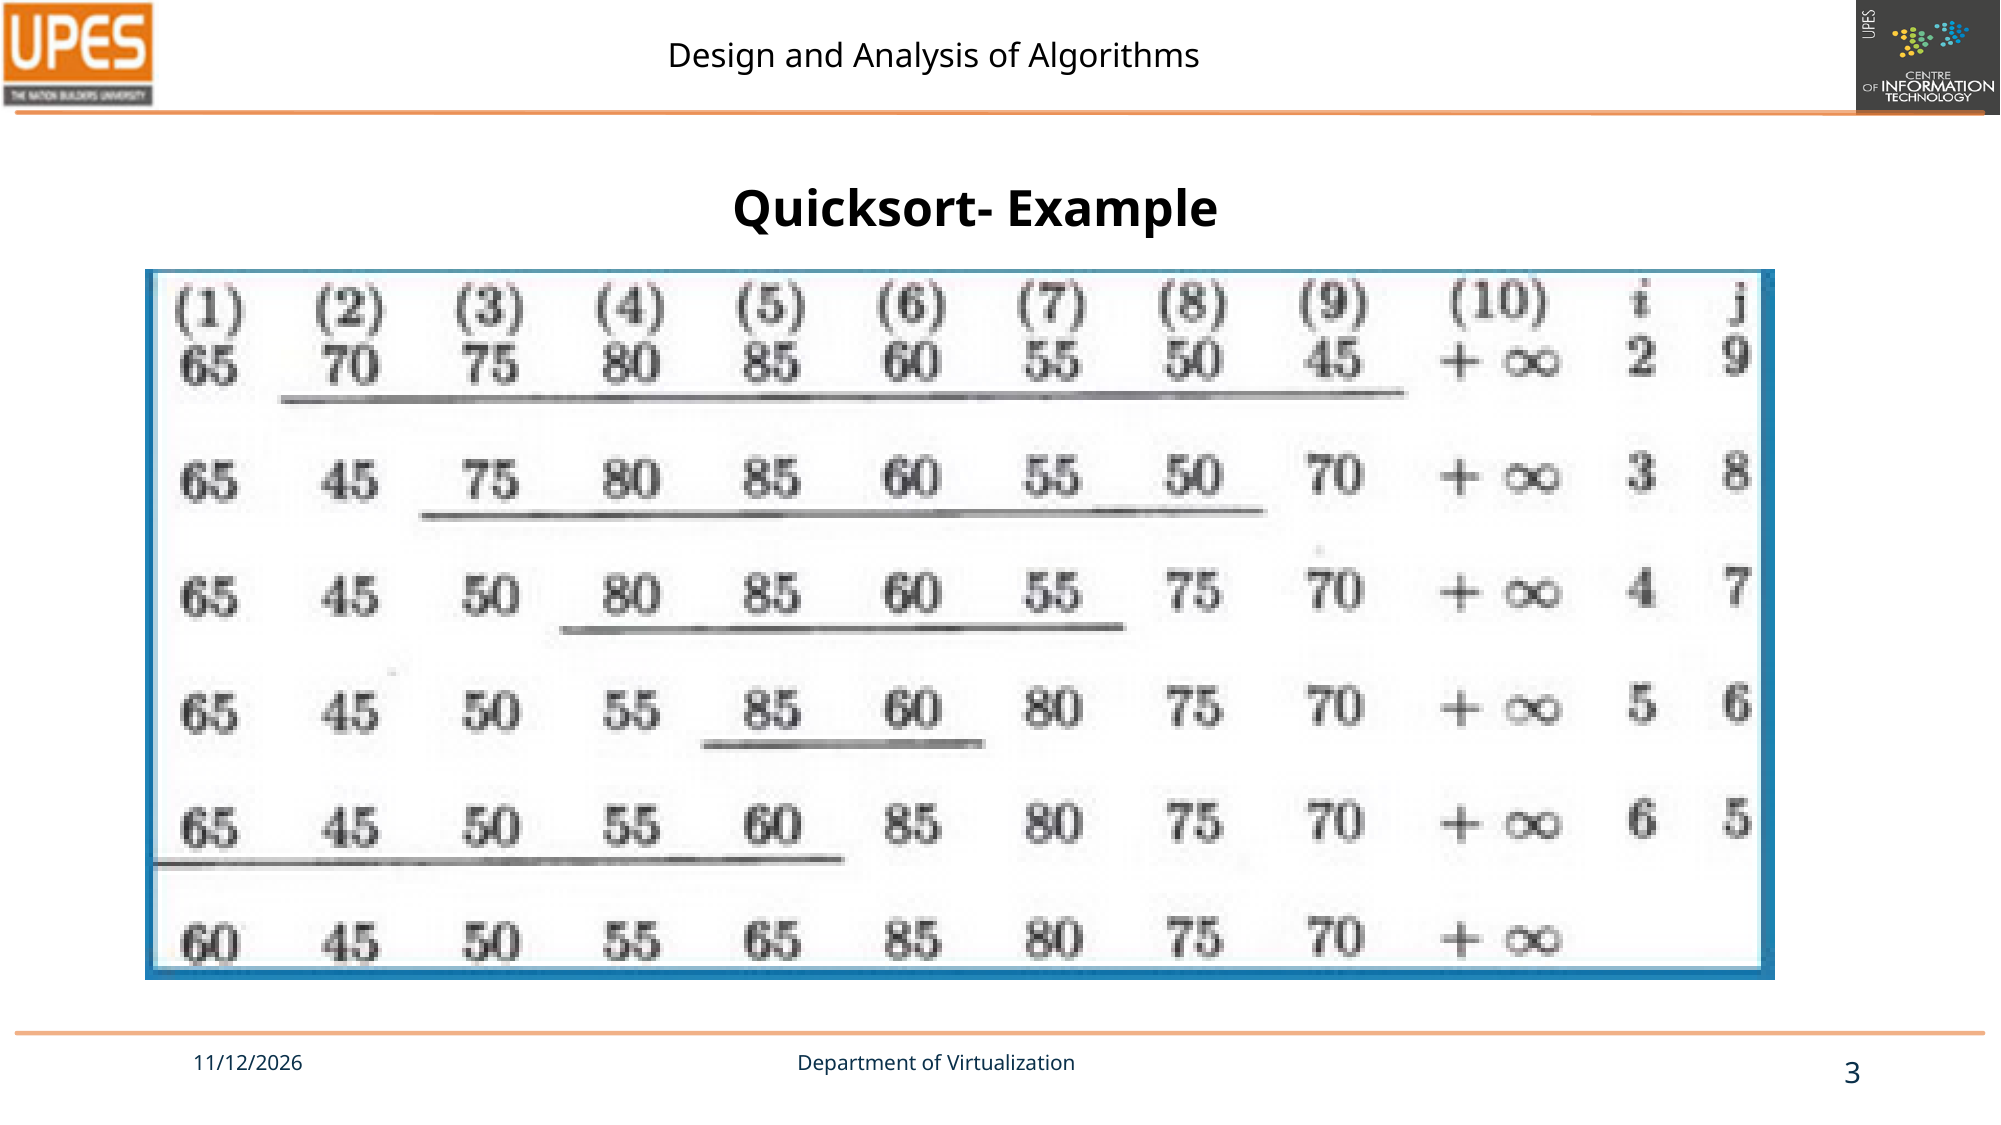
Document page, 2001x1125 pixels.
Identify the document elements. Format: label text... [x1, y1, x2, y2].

text_box Quicksort- Example [65, 169, 1887, 244]
picture [0, 0, 159, 115]
picture [145, 269, 1775, 980]
picture [1856, 0, 2000, 115]
slide_number 3 [1689, 1041, 1877, 1102]
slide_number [55, 1041, 317, 1102]
footer Department of Virtualization [317, 1041, 1555, 1102]
